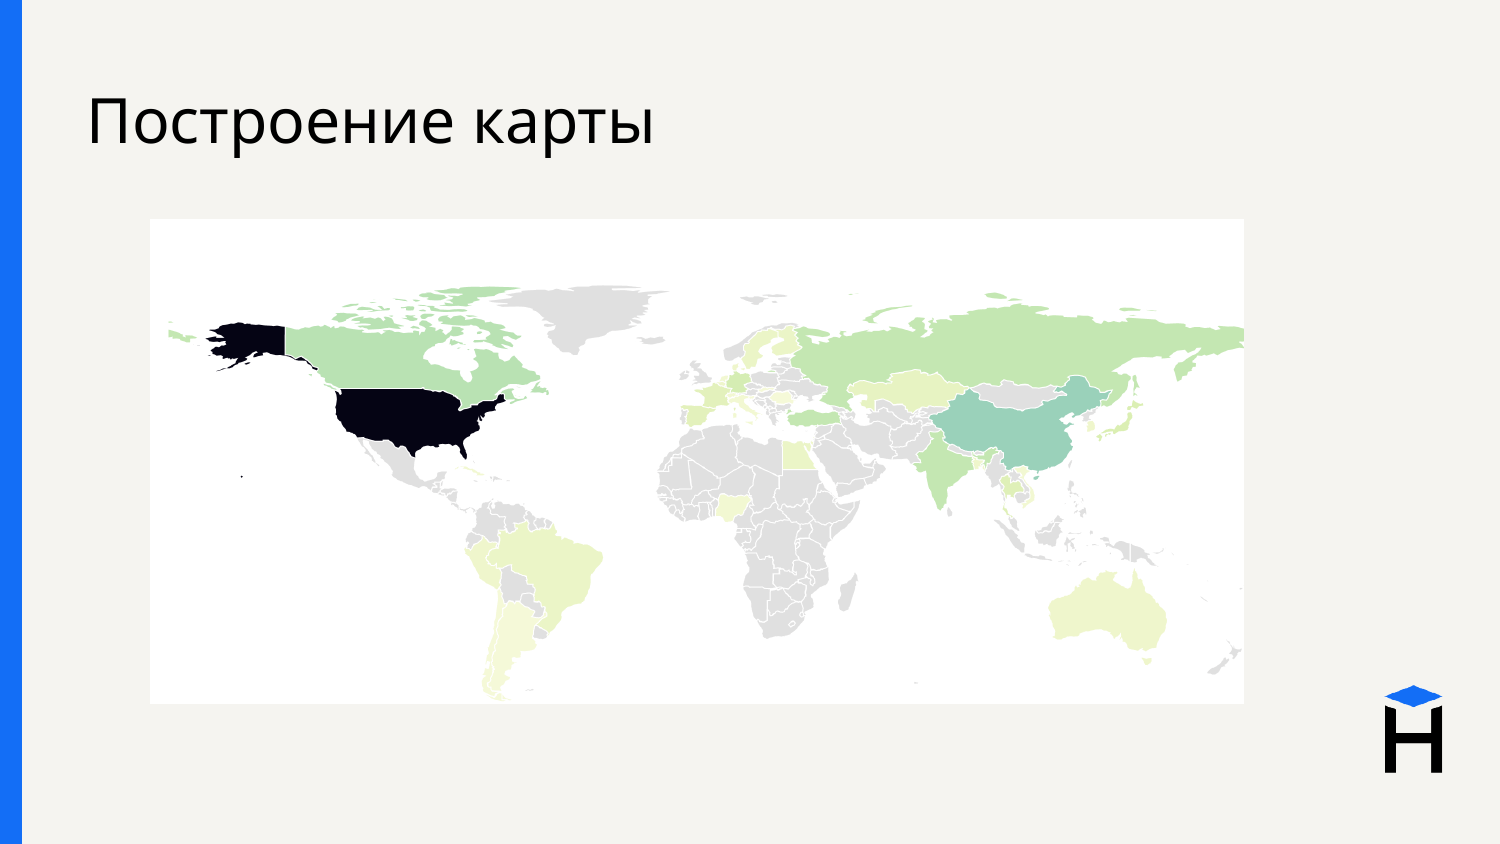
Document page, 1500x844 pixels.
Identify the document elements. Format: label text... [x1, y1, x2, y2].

text_box [0, 0, 22, 844]
picture [1384, 685, 1443, 773]
title Построение карты [71, 66, 1128, 220]
picture [150, 219, 1245, 705]
